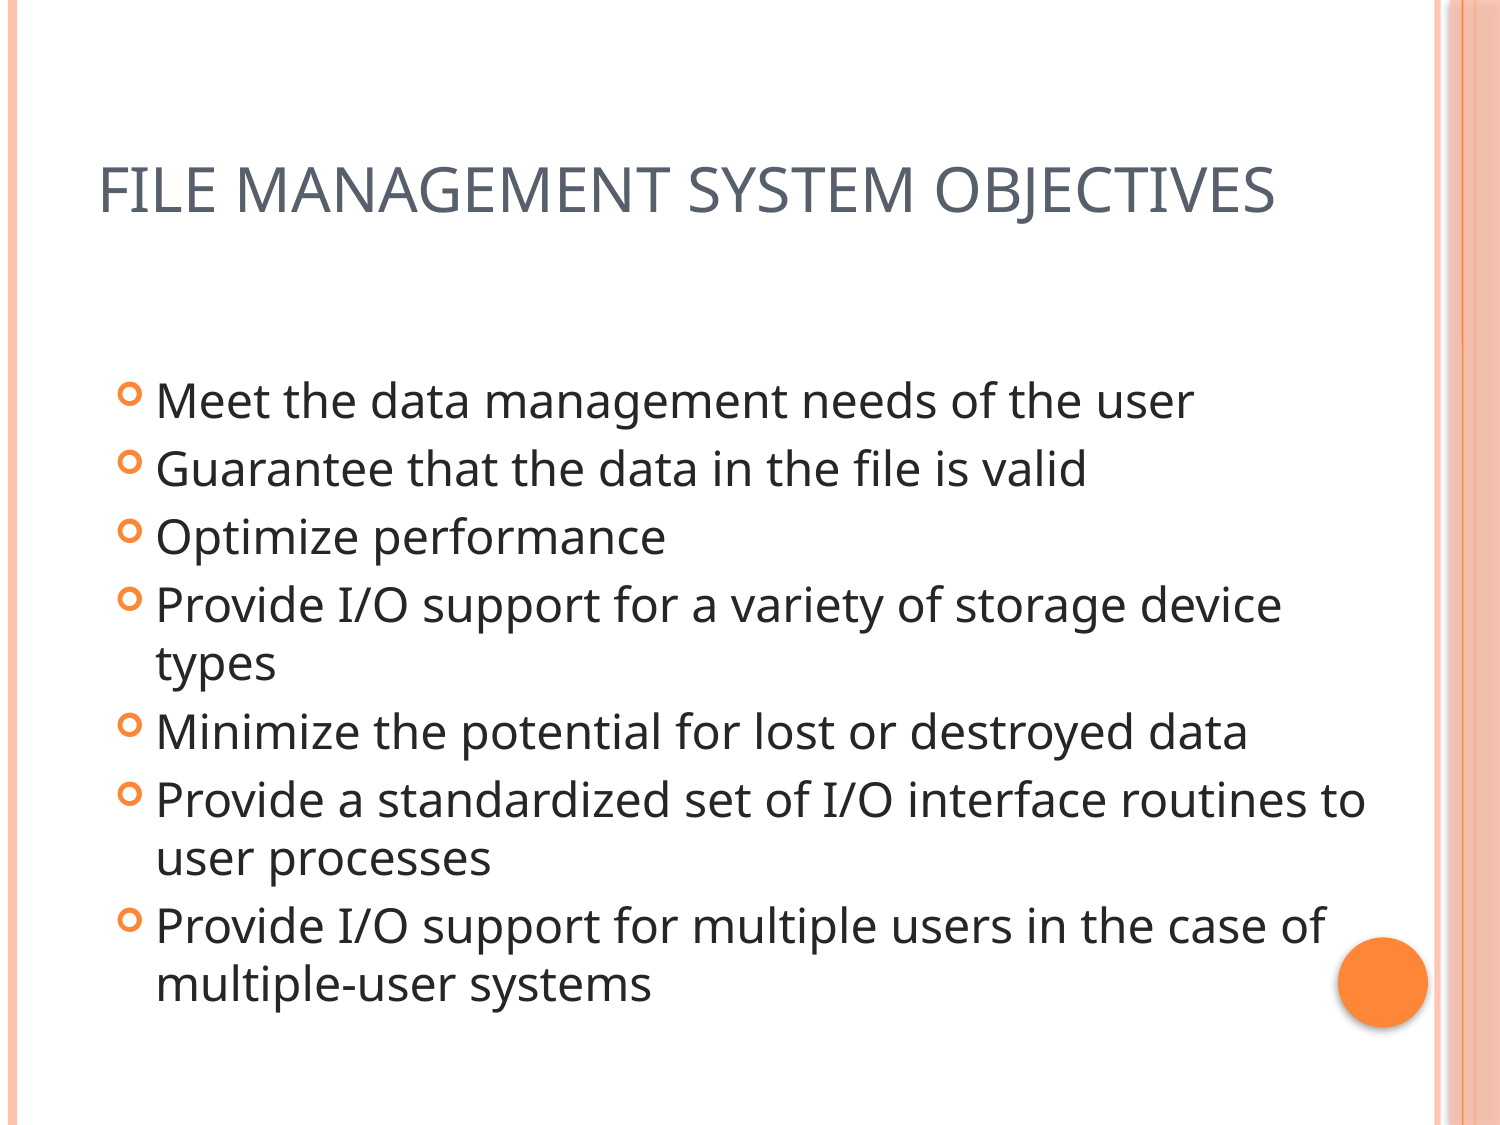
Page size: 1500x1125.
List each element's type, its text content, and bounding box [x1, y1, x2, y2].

title File Management System Objectives [75, 45, 1300, 233]
list Meet the data management needs of the user Guarantee that the data in the file is valid Optimize performance Provide I/O support for a variety of storage device types Minimize the potential for lost or destroyed data Provide a standardized set of I/O interface routines to user processes Provide I/O support for multiple users in the case of multiple-user systems [99, 362, 1400, 1025]
